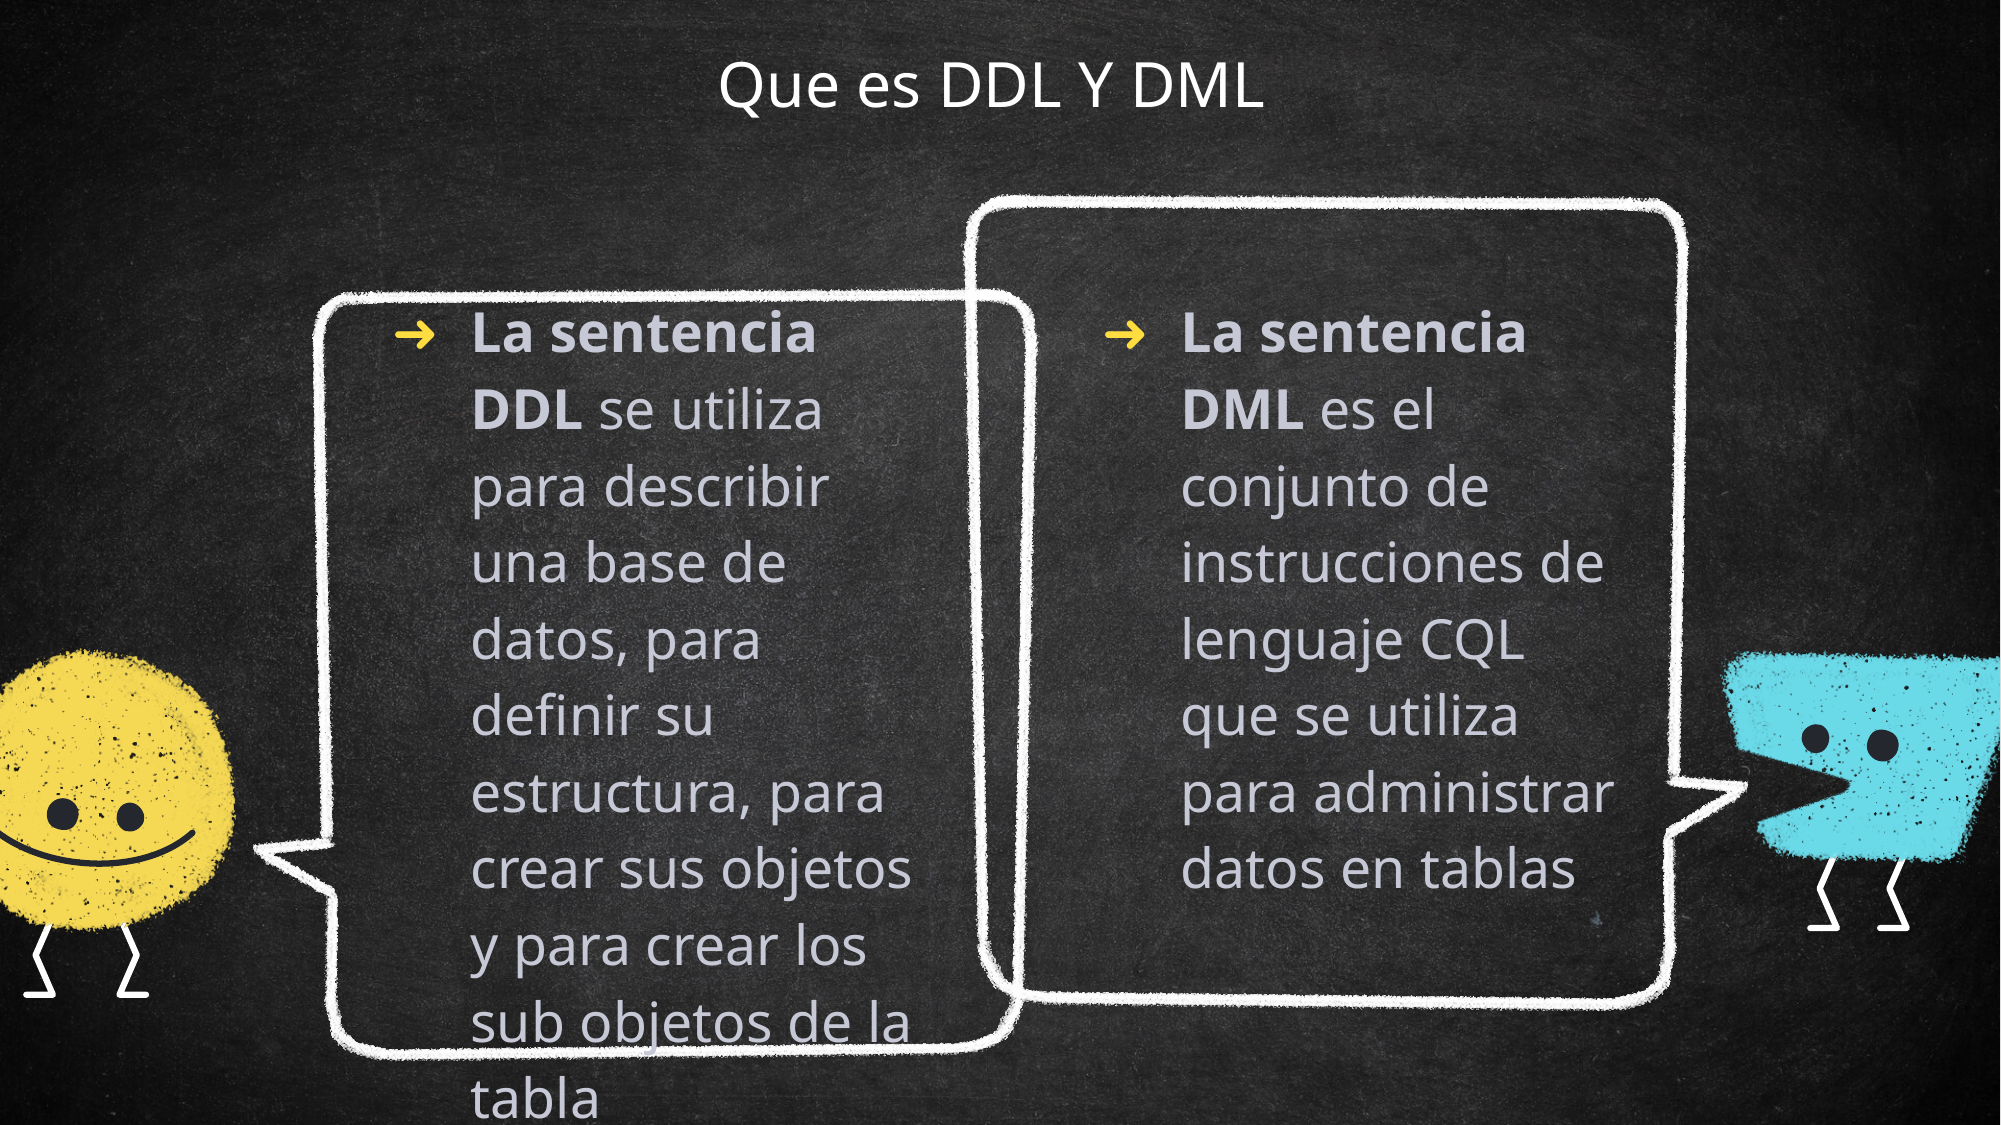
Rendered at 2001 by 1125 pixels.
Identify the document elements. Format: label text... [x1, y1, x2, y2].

picture [0, 0, 2001, 1125]
title Que es DDL Y DML [325, 53, 1675, 140]
list La sentencia DDL se utiliza para describir una base de datos, para definir su estructura, para crear sus objetos y para crear los sub objetos de la tabla [370, 287, 920, 986]
list La sentencia DML es el conjunto de instrucciones de lenguaje CQL que se utiliza para administrar datos en tablas [1080, 287, 1630, 920]
